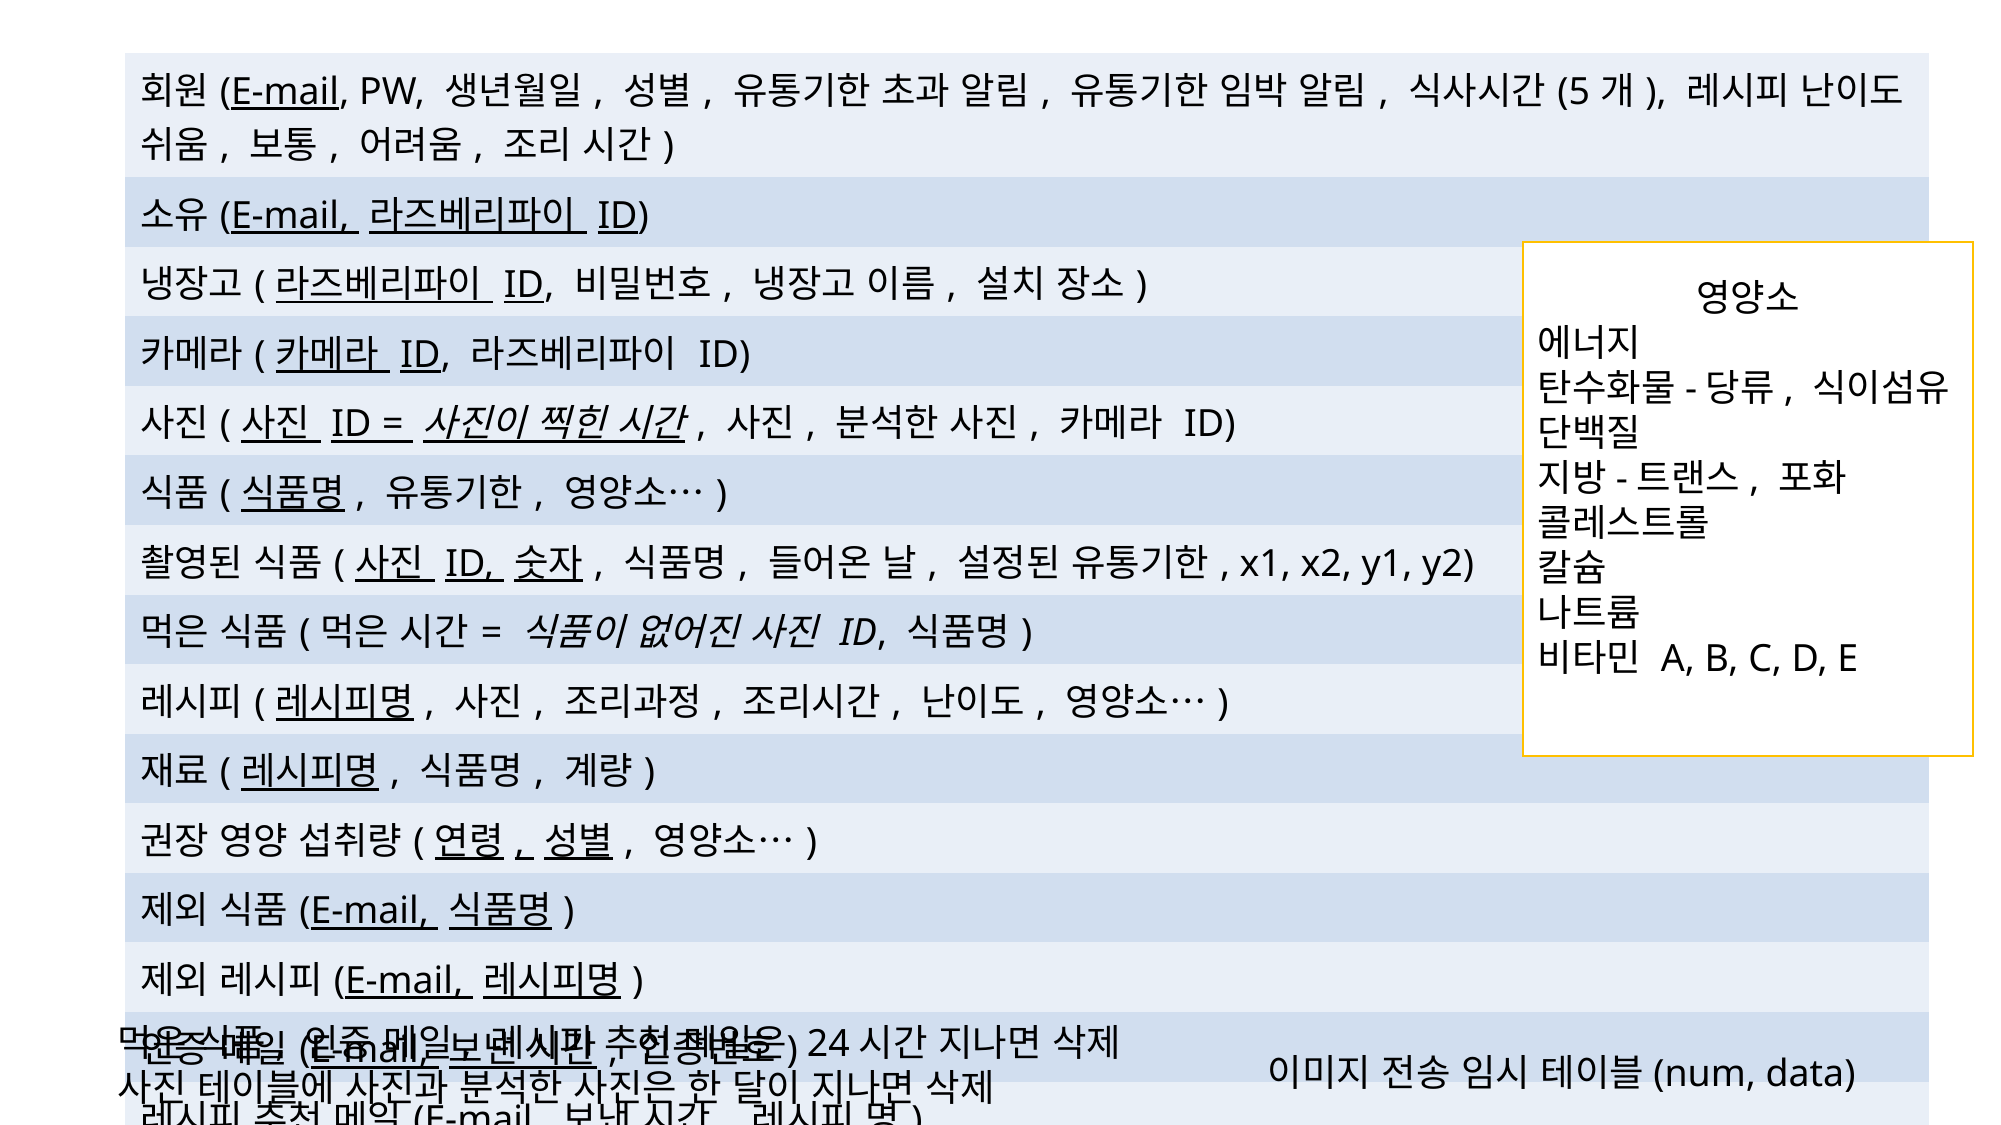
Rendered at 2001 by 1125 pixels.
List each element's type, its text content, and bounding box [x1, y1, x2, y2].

table_cell 카메라(카메라 ID, 라즈베리파이 ID) [125, 316, 1522, 386]
table_cell 사진(사진 ID = 사진이 찍힌 시간, 사진, 분석한 사진, 카메라 ID) [125, 386, 1522, 455]
text_box 먹은 식품, 인증 메일, 레시피 추천 메일은 24시간 지나면 삭제 사진 테이블에 사진과 분석한 사진은 한 달이 지나면 삭제 [103, 1011, 1199, 1116]
table_cell 레시피 추천 메일(E-mail, 보낸 시간, 레시피 명) [125, 1082, 1929, 1125]
table_cell 촬영된 식품(사진 ID, 숫자, 식품명, 들어온 날, 설정된 유통기한, x1, x2, y1, y2) [125, 525, 1522, 595]
table_cell 냉장고(라즈베리파이 ID, 비밀번호, 냉장고 이름, 설치 장소) [125, 247, 1522, 316]
table_cell 소유(E-mail, 라즈베리파이 ID) [125, 177, 1929, 247]
text_box 이미지 전송 임시 테이블(num, data) [1253, 1041, 2000, 1102]
table_cell 먹은 식품(먹은 시간= 식품이 없어진 사진 ID, 식품명) [125, 595, 1522, 664]
table_cell 제외 식품(E-mail, 식품명) [125, 873, 1929, 942]
text_box 영양소 에너지 탄수화물-당류, 식이섬유 단백질 지방-트랜스, 포화 콜레스트롤 칼슘 나트륨 비타민 A, B, C, D, E [1522, 241, 1974, 757]
table_cell 인증 메일(E-mail, 보낸 시간, 인증번호) [1199, 1012, 1929, 1082]
table_cell 제외 레시피(E-mail, 레시피명) [125, 942, 1929, 1012]
table_cell 레시피(레시피명, 사진, 조리과정, 조리시간, 난이도, 영양소…) [125, 664, 1522, 734]
table_cell 권장 영양 섭취량(연령, 성별, 영양소…) [125, 803, 1929, 873]
table_cell 식품(식품명, 유통기한, 영양소…) [125, 455, 1522, 525]
table_header 회원(E-mail, PW, 생년월일, 성별, 유통기한 초과 알림, 유통기한 임박 알림, 식사시간(5개), 레시피 난이도 쉬움, 보통, 어려움, 조리 시간) [125, 53, 1929, 177]
table_cell 재료(레시피명, 식품명, 계량) [125, 734, 1929, 803]
